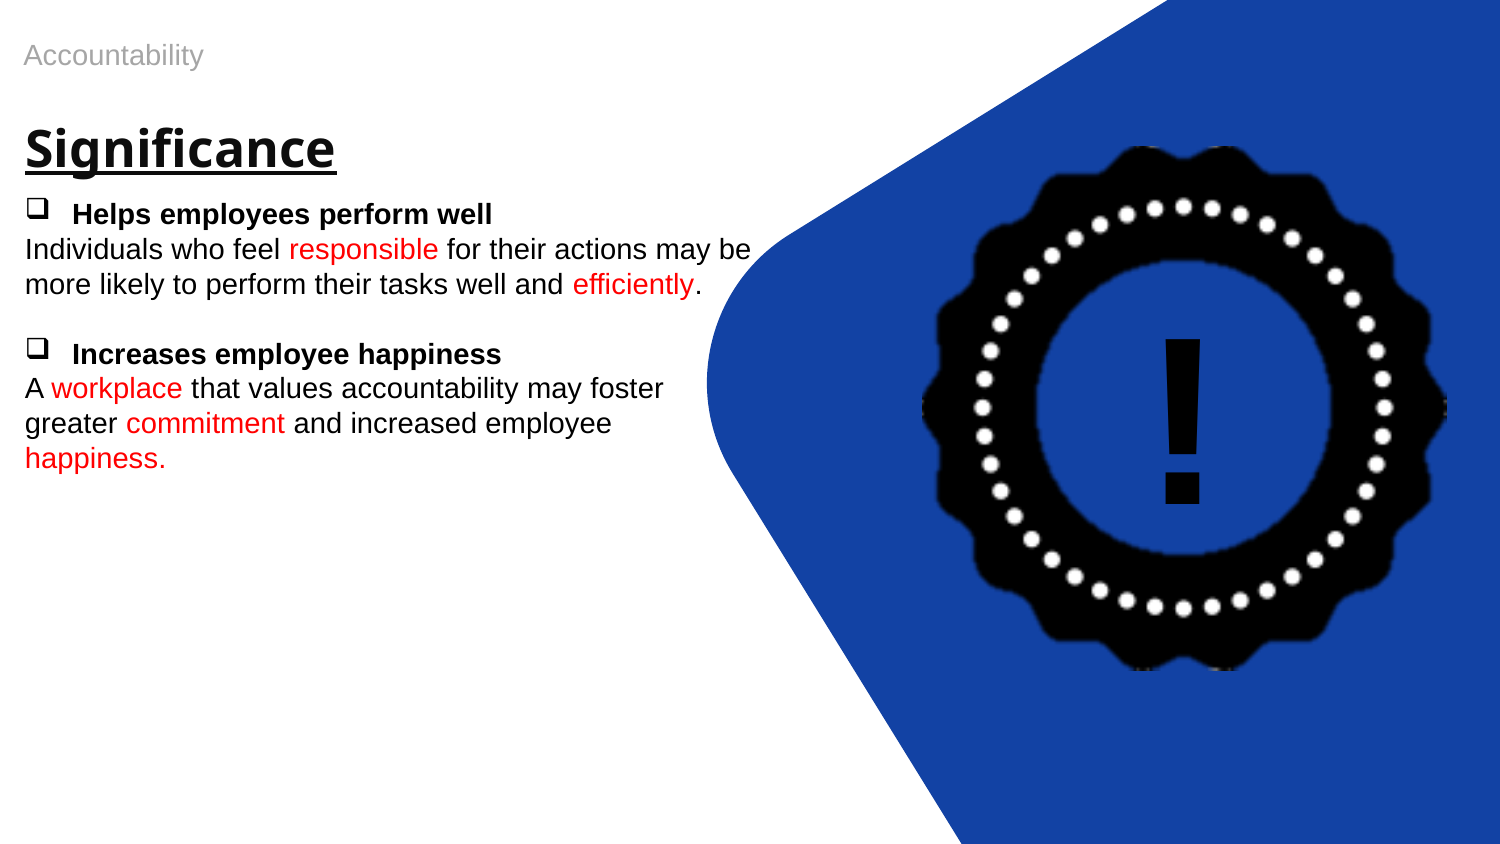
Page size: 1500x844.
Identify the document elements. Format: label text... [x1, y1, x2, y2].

title Significance [10, 100, 1067, 193]
text_box Helps employees perform well Individuals who feel responsible for their actions may be more likely to perform their tasks well and efficiently. Increases employee happiness A workplace that values accountability may foster greater commitment and increased employee happiness. [10, 187, 787, 797]
text_box Accountability [8, 29, 419, 79]
picture [922, 146, 1447, 671]
